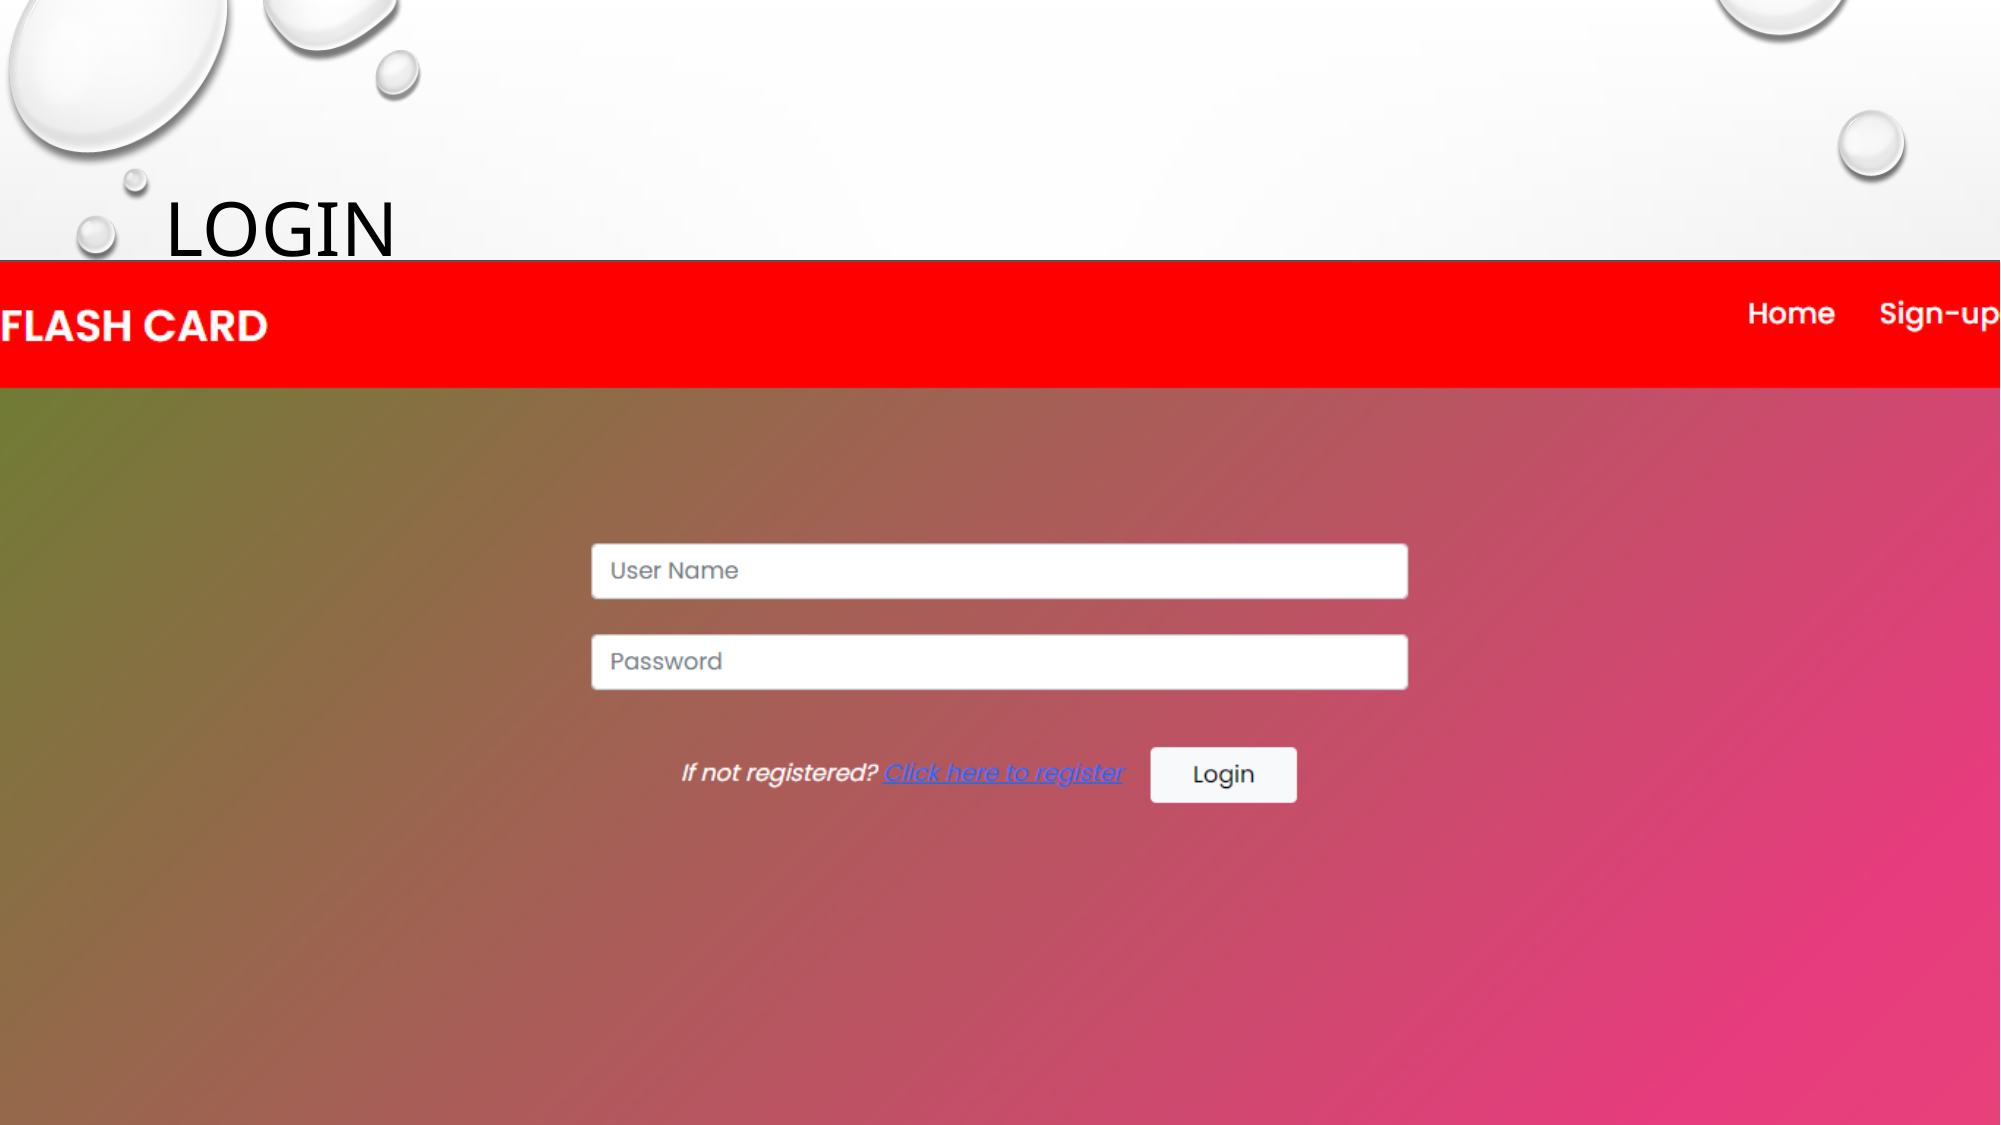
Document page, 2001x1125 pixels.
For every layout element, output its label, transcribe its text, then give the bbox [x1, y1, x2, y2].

title login [149, 101, 1851, 256]
picture [0, 0, 2000, 1125]
